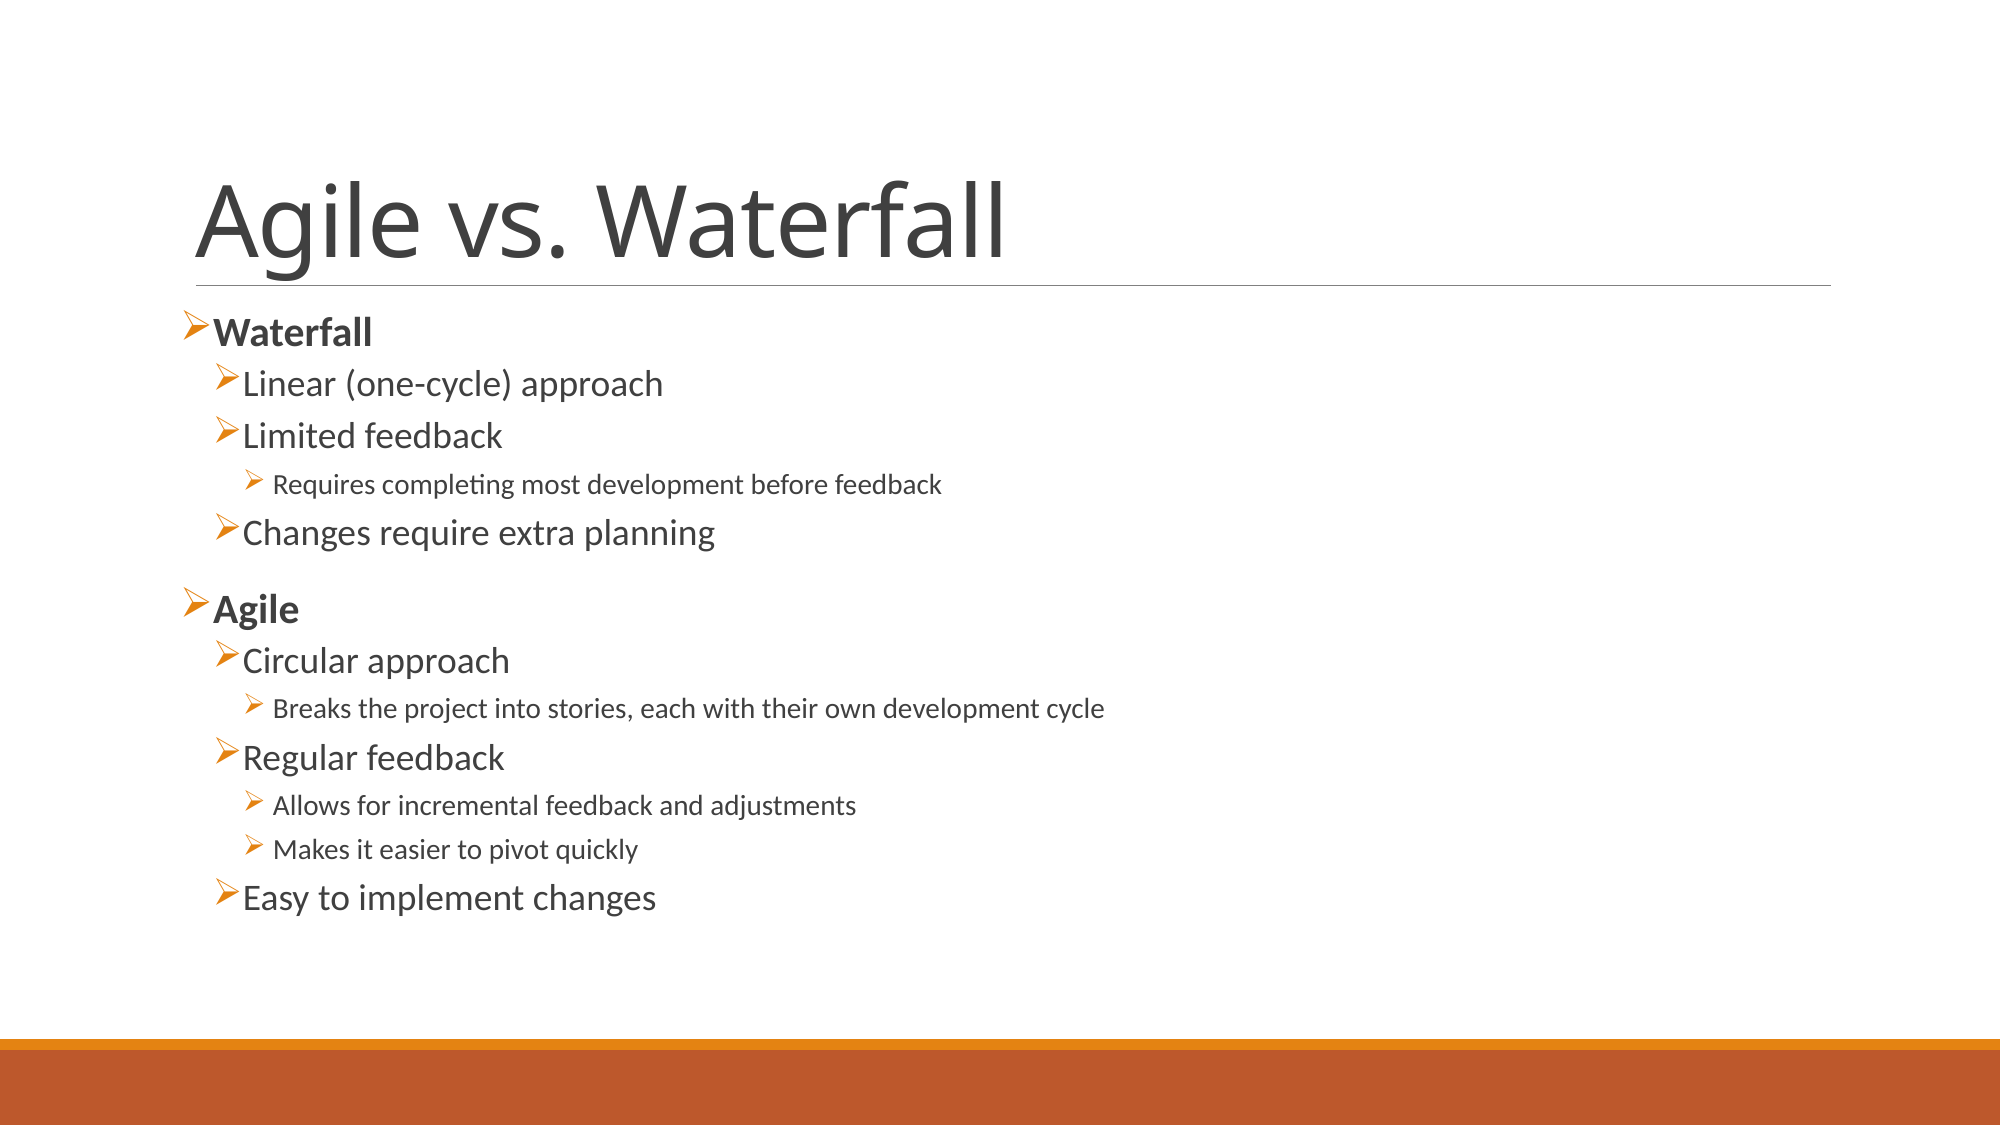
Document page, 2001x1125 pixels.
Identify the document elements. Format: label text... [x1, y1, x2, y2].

title Agile vs. Waterfall [180, 47, 1830, 285]
list Waterfall Linear (one-cycle) approach Limited feedback Requires completing most development before feedback Changes require extra planning Agile Circular approach Breaks the project into stories, each with their own development cycle Regular feedback Allows for incremental feedback and adjustments Makes it easier to pivot quickly Easy to implement changes [180, 302, 1830, 963]
